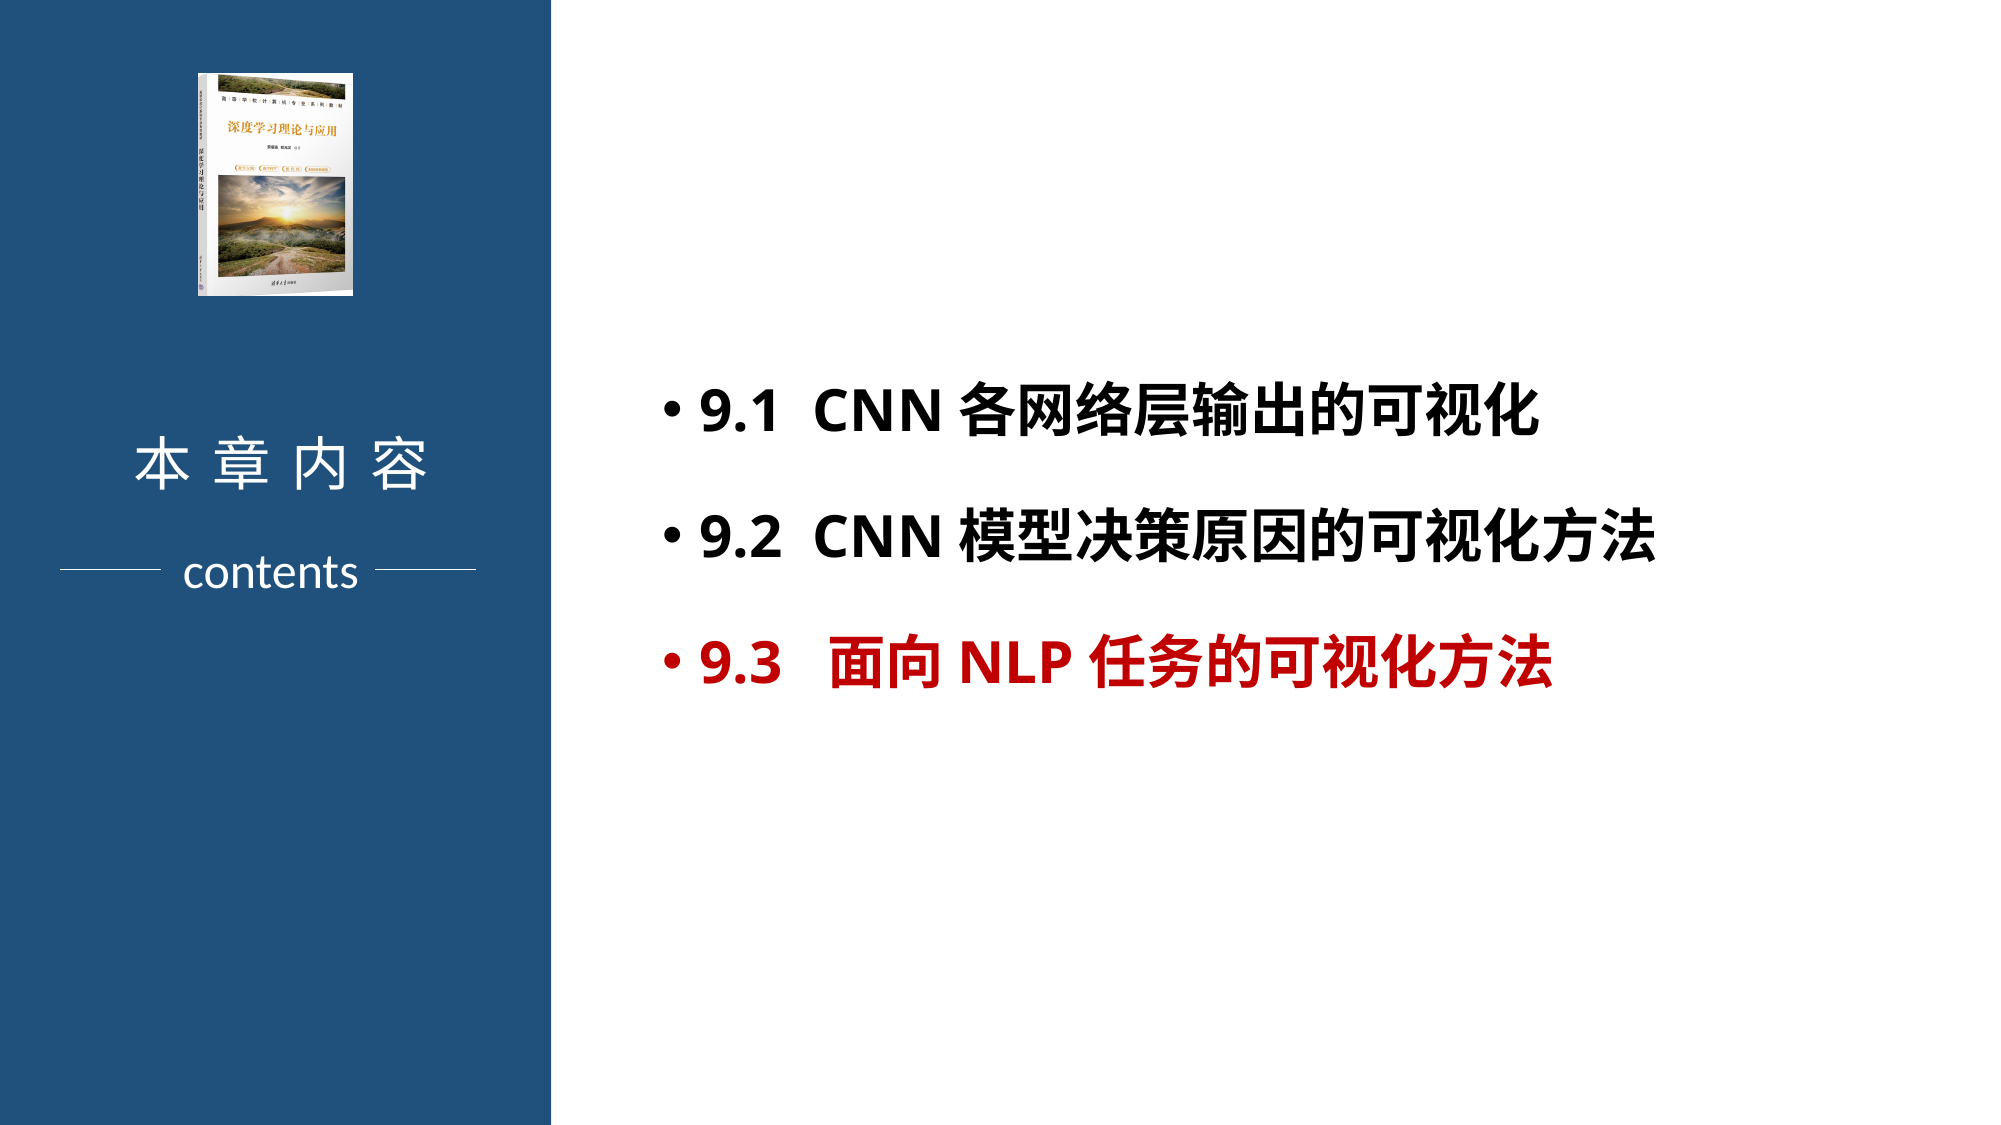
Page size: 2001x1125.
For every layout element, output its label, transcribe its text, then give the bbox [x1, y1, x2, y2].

text_box 9.1 CNN各网络层输出的可视化 9.2 CNN模型决策原因的可视化方法 9.3 面向NLP任务的可视化方法 [647, 330, 1806, 843]
picture [0, 0, 552, 1125]
